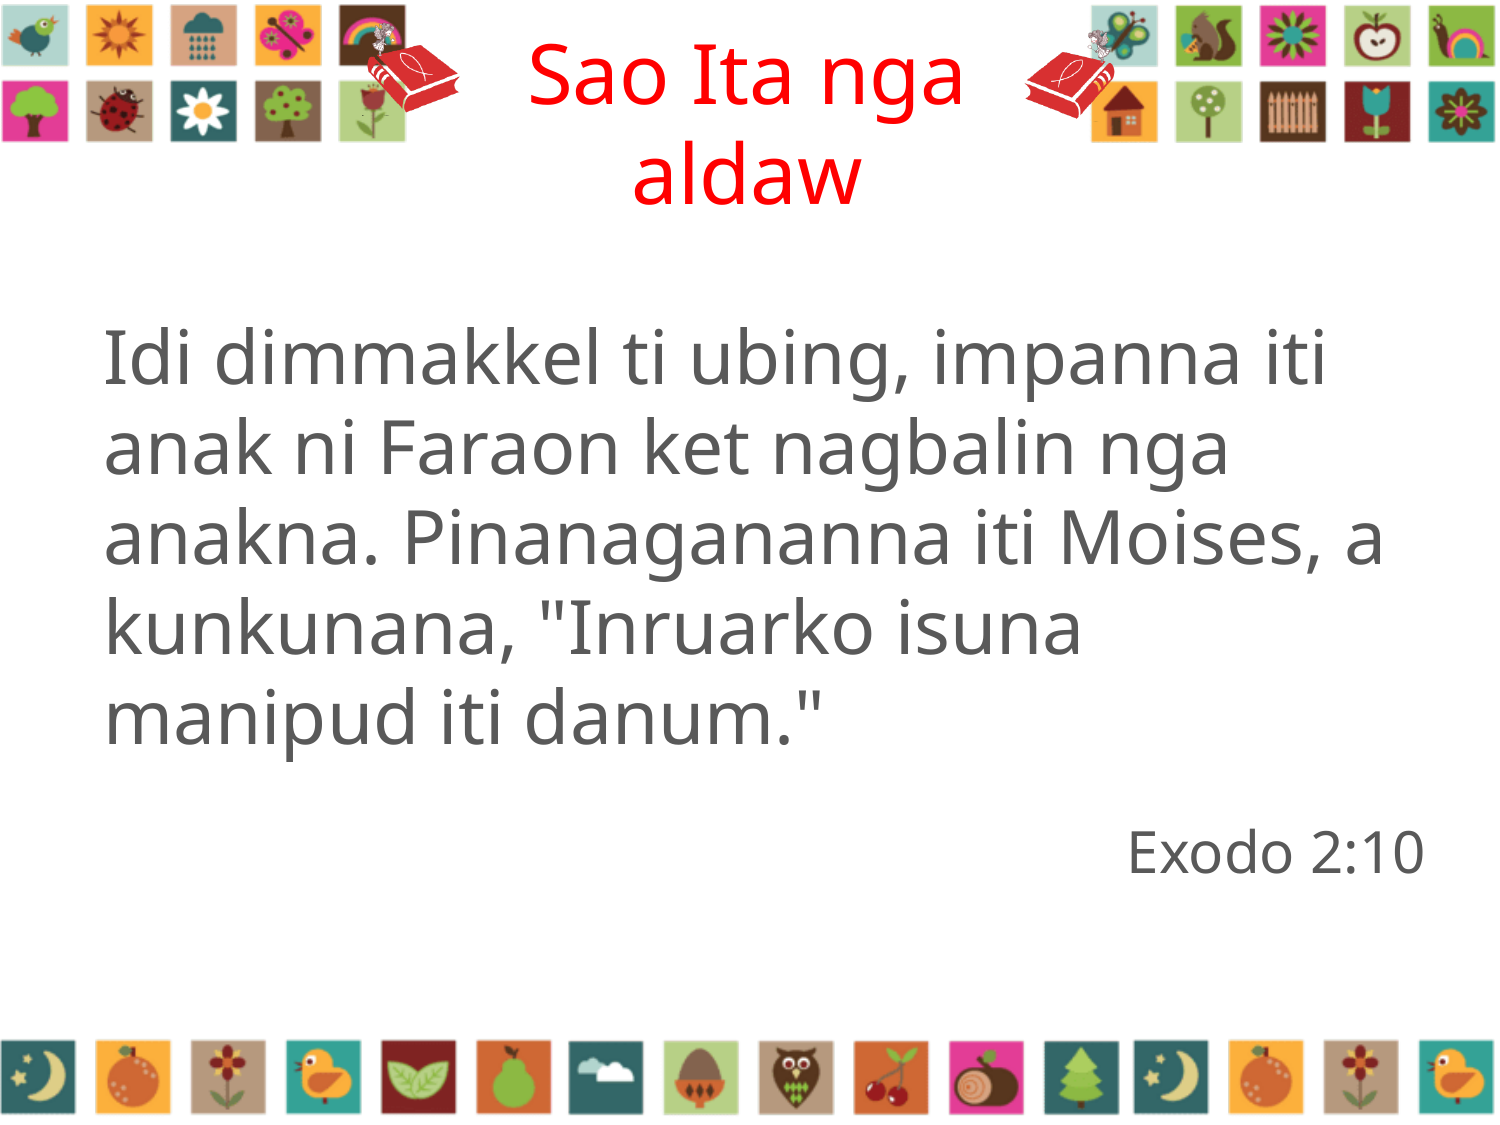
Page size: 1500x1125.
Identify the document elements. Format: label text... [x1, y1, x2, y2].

picture [992, 3, 1500, 150]
text_box Idi dimmakkel ti ubing, impanna iti anak ni Faraon ket nagbalin nga anakna. Pinanagananna iti Moises, a kunkunana, "Inruarko isuna manipud iti danum." [88, 302, 1436, 768]
text_box Exodo 2:10 [808, 807, 1441, 893]
picture [0, 3, 492, 150]
text_box Sao Ita nga aldaw [414, 13, 1080, 229]
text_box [0, 1028, 1500, 1118]
